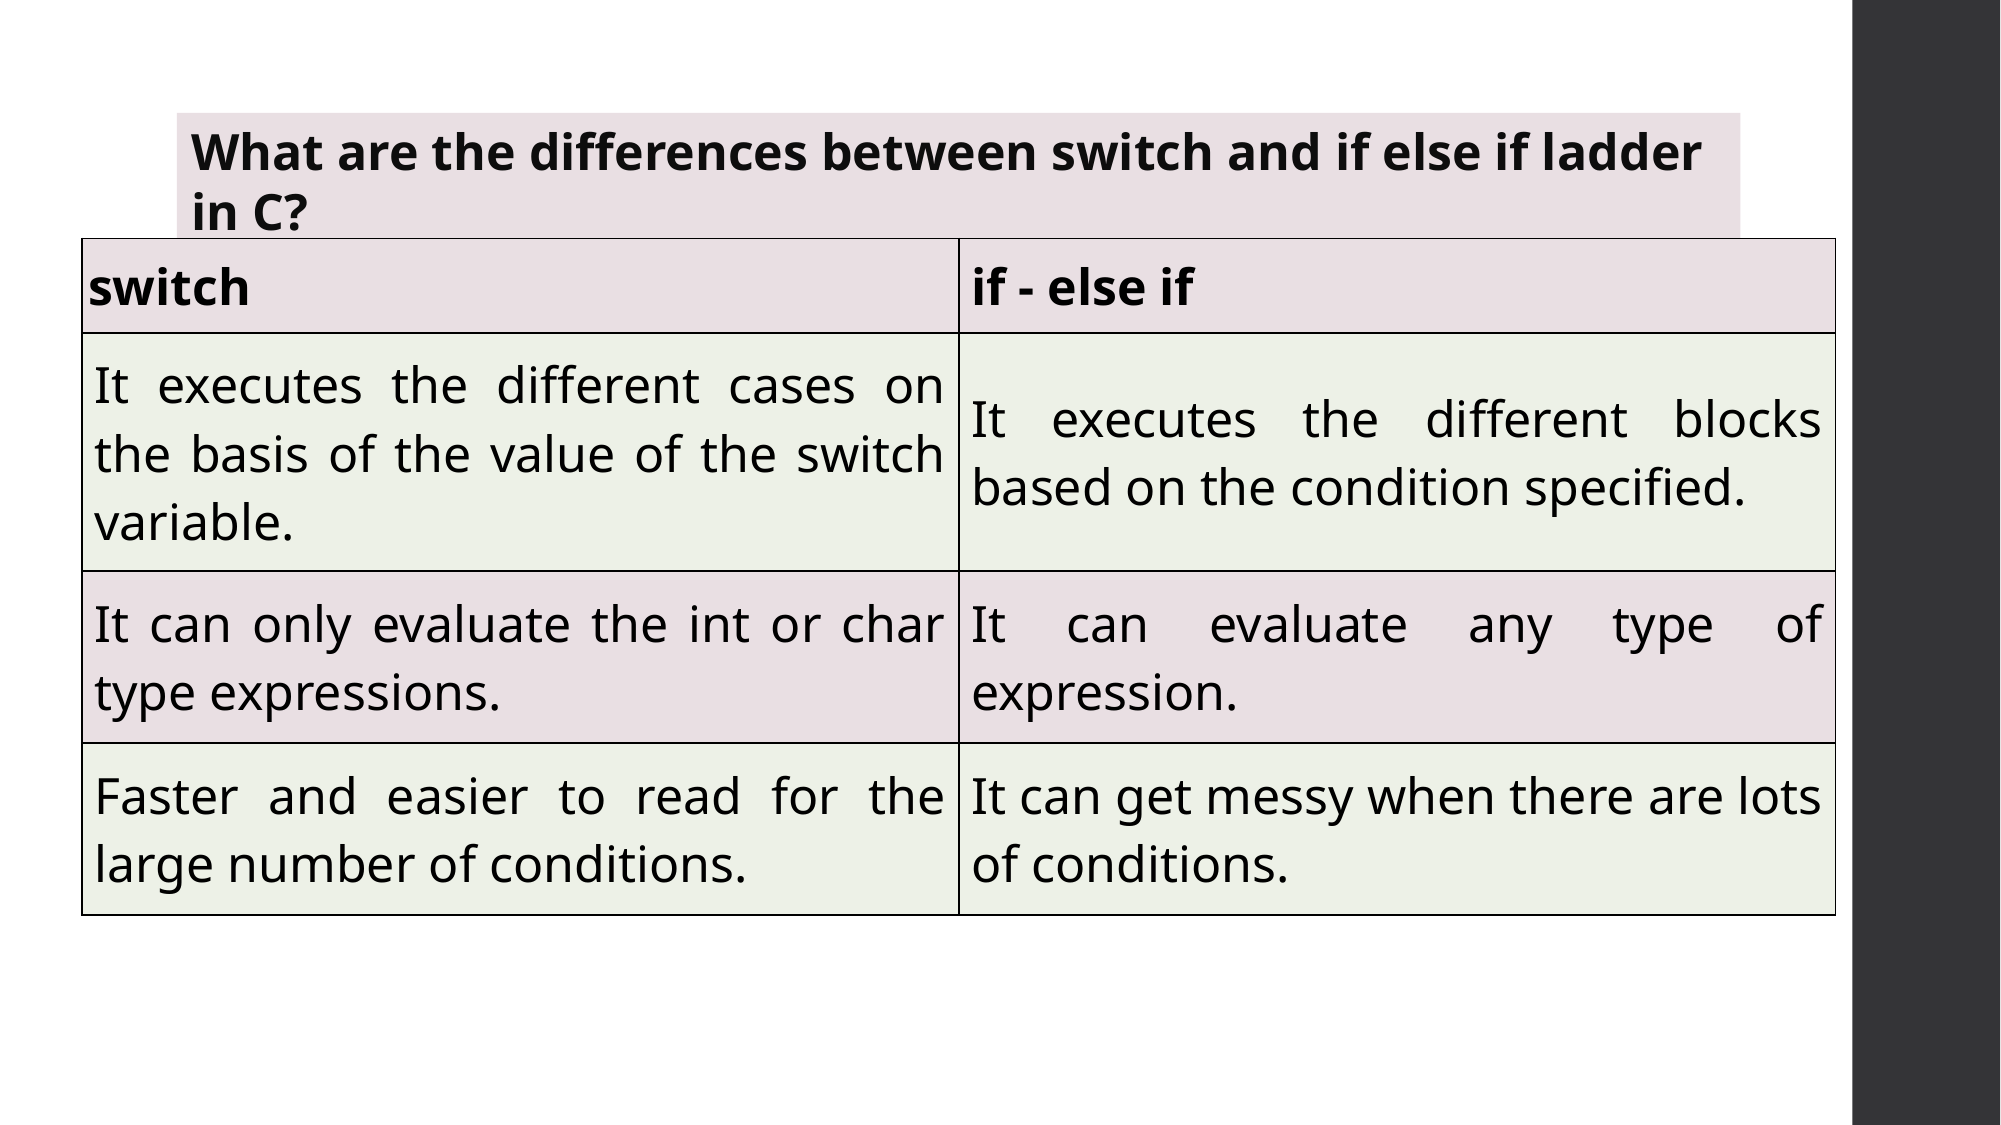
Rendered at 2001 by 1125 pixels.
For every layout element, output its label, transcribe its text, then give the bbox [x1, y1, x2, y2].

table_cell Faster and easier to read for the large number of conditions. [83, 744, 958, 914]
table_cell It executes the different blocks based on the condition specified. [960, 334, 1835, 570]
table_header switch [83, 239, 958, 332]
table_cell It can evaluate any type of expression. [960, 572, 1835, 742]
table_cell It can only evaluate the int or char type expressions. [83, 572, 958, 742]
table_header if - else if [960, 239, 1835, 332]
text_box What are the differences between switch and if else if ladder in C? [176, 112, 1741, 238]
table_cell It can get messy when there are lots of conditions. [960, 744, 1835, 914]
table_cell It executes the different cases on the basis of the value of the switch variable. [83, 334, 958, 570]
